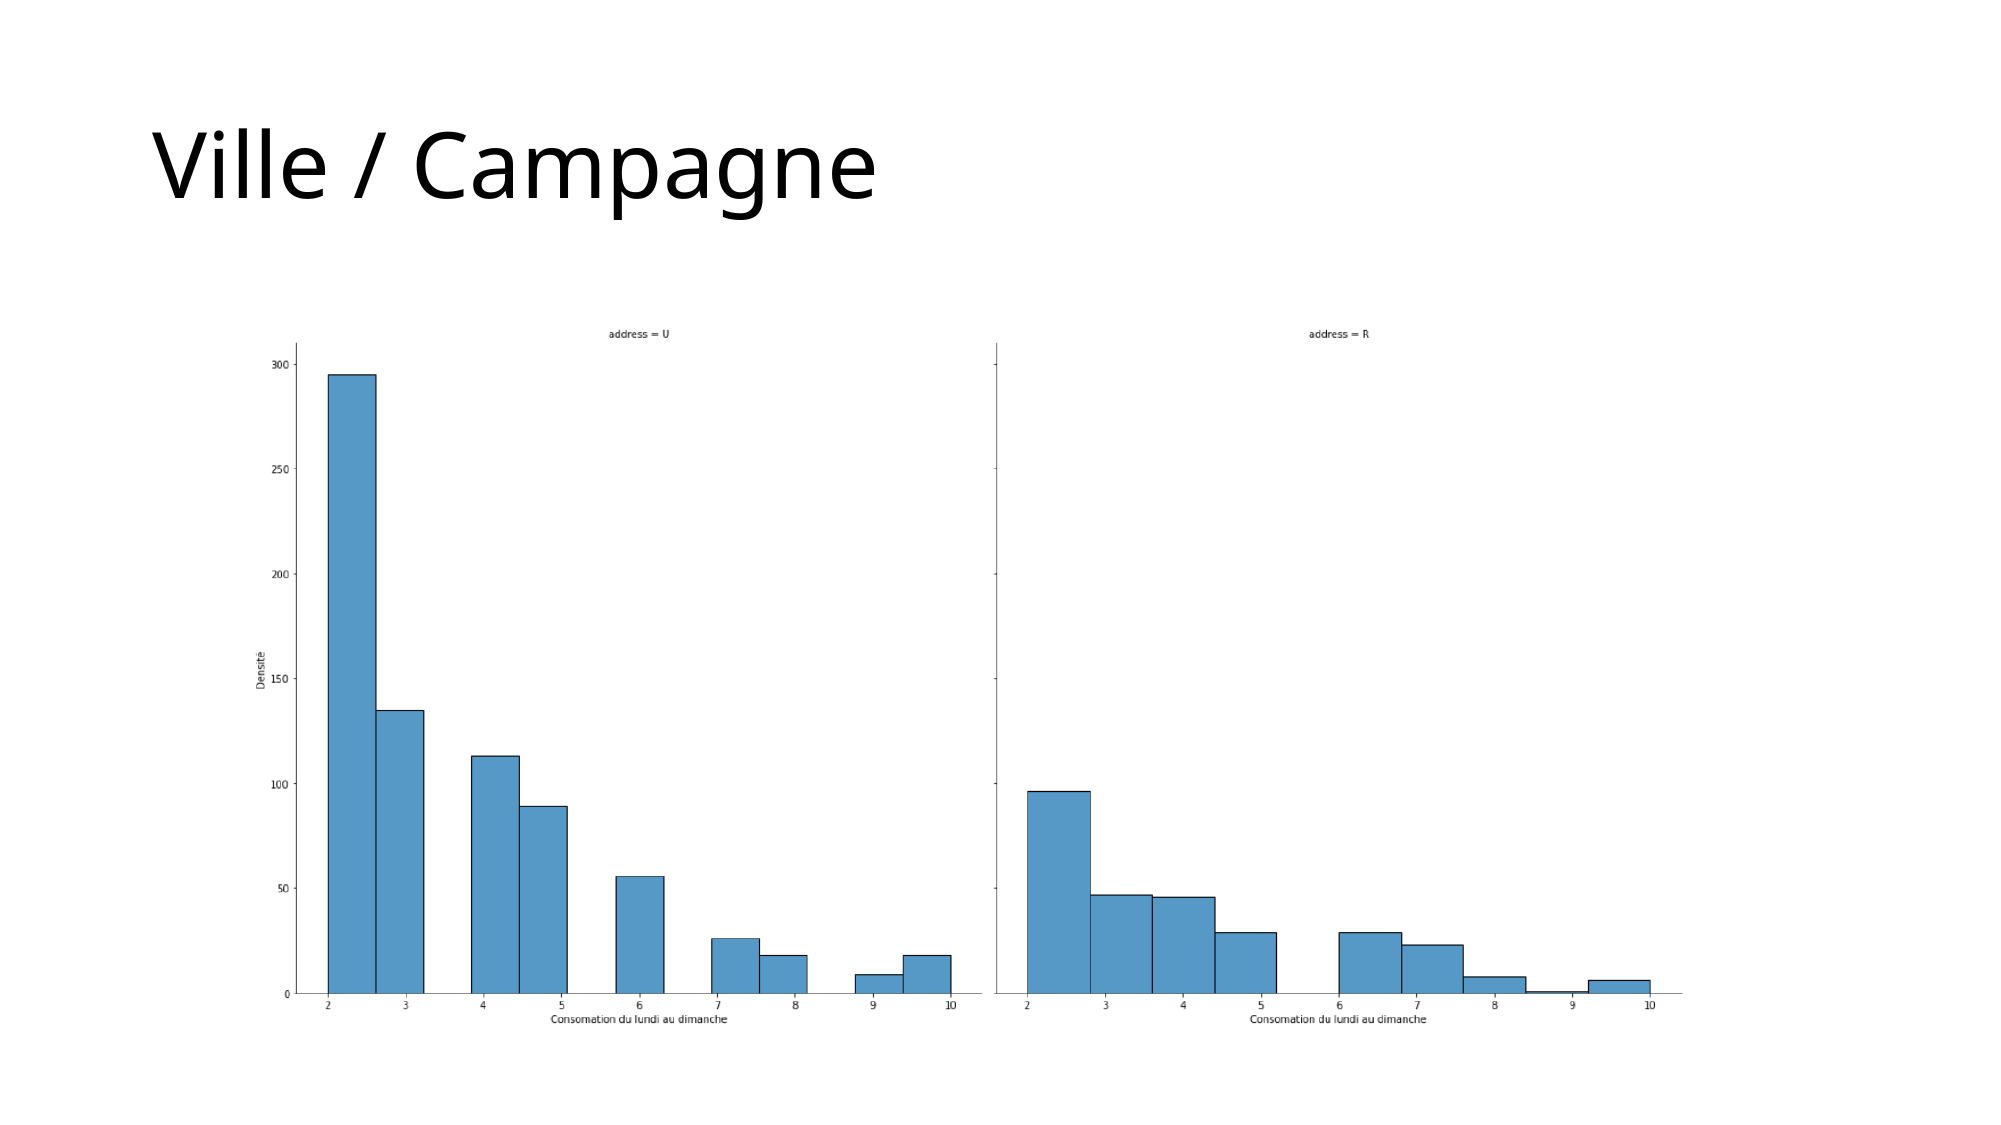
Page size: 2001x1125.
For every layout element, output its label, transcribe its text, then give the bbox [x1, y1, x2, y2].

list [233, 319, 1697, 1033]
title Ville / Campagne [137, 59, 1863, 278]
